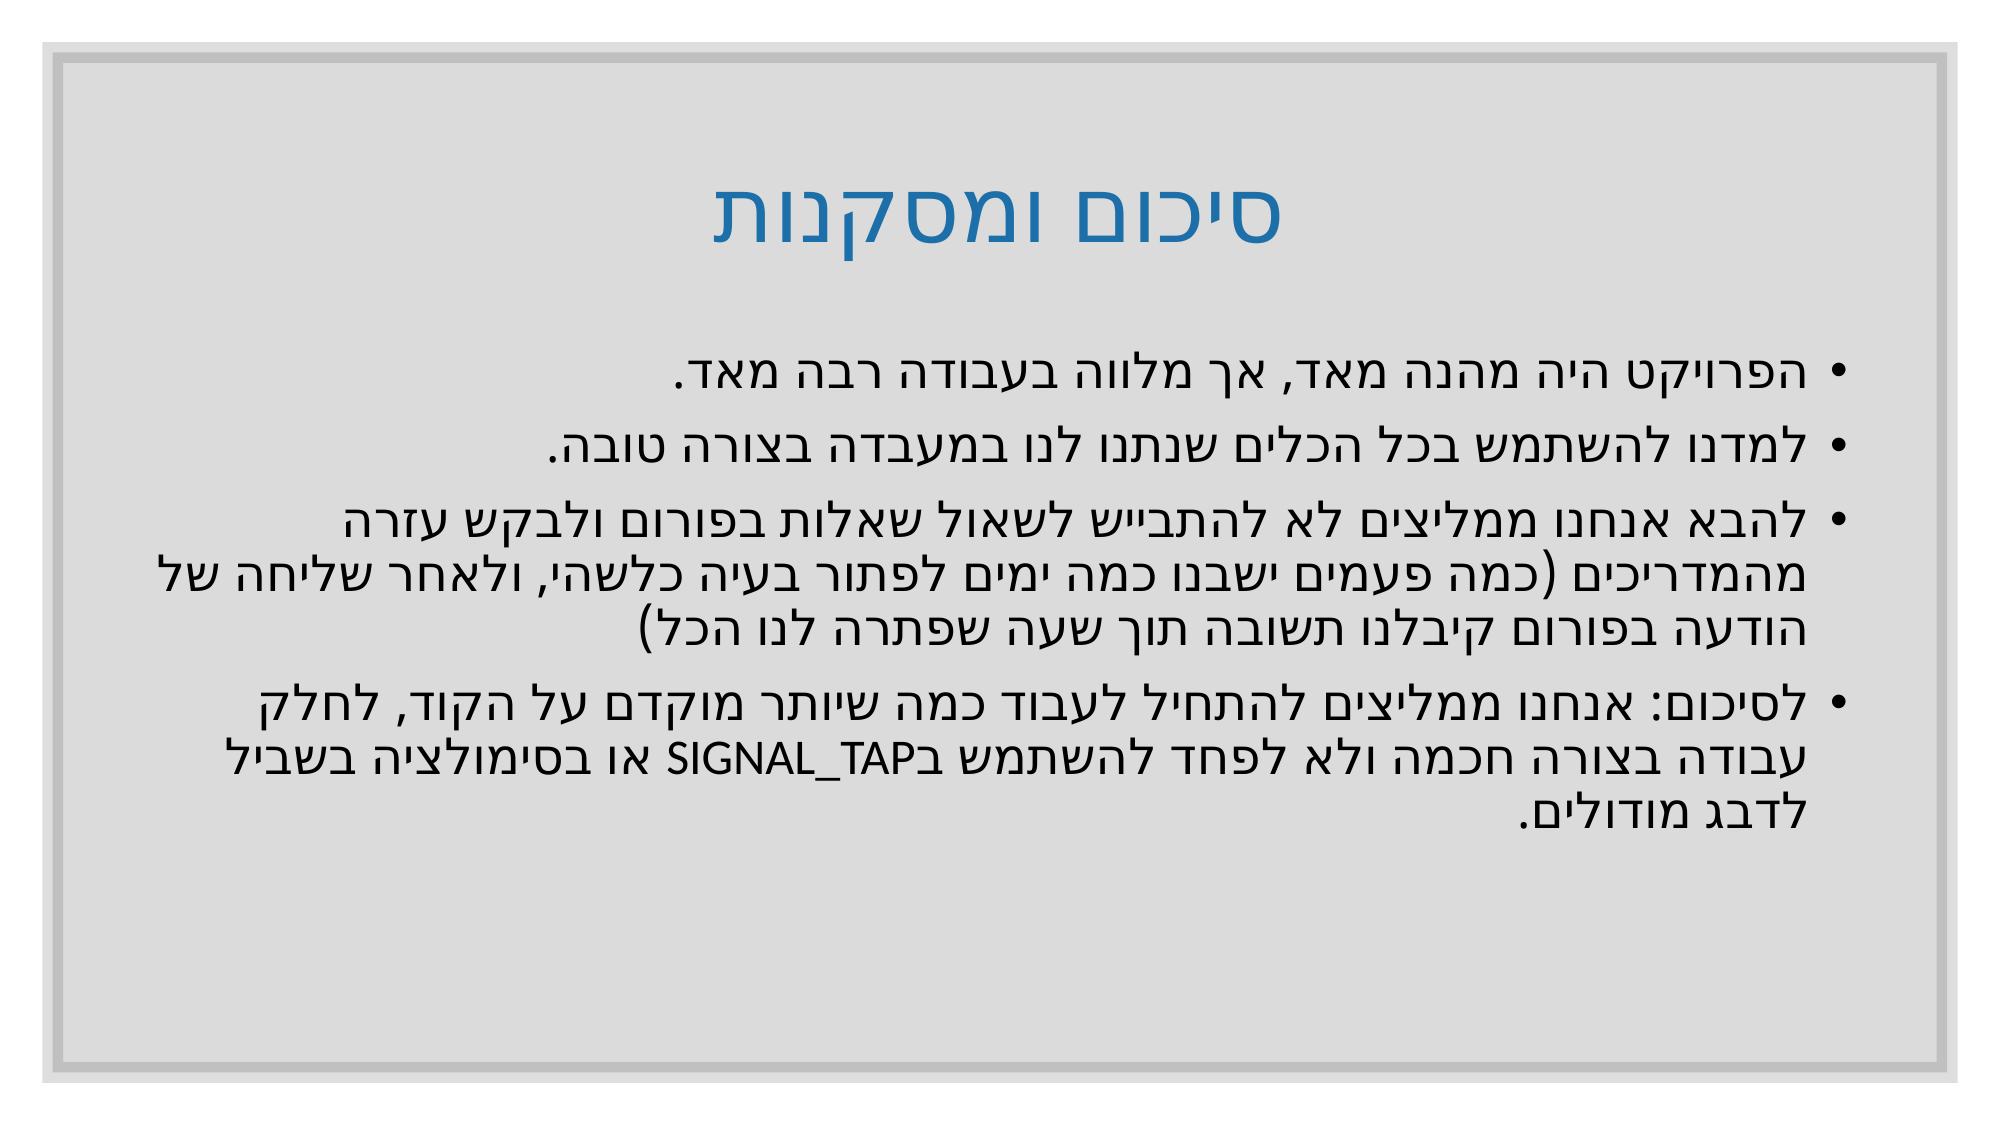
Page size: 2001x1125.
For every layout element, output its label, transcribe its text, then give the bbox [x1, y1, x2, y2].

title סיכום ומסקנות [137, 103, 1863, 322]
text_box [52, 51, 1948, 1073]
list הפרויקט היה מהנה מאד, אך מלווה בעבודה רבה מאד. למדנו להשתמש בכל הכלים שנתנו לנו במעבדה בצורה טובה. להבא אנחנו ממליצים לא להתבייש לשאול שאלות בפורום ולבקש עזרה מהמדריכים (כמה פעמים ישבנו כמה ימים לפתור בעיה כלשהי, ולאחר שליחה של הודעה בפורום קיבלנו תשובה תוך שעה שפתרה לנו הכל) לסיכום: אנחנו ממליצים להתחיל לעבוד כמה שיותר מוקדם על הקוד, לחלק עבודה בצורה חכמה ולא לפחד להשתמש בSIGNAL_TAP או בסימולציה בשביל לדבג מודולים. [137, 337, 1863, 973]
